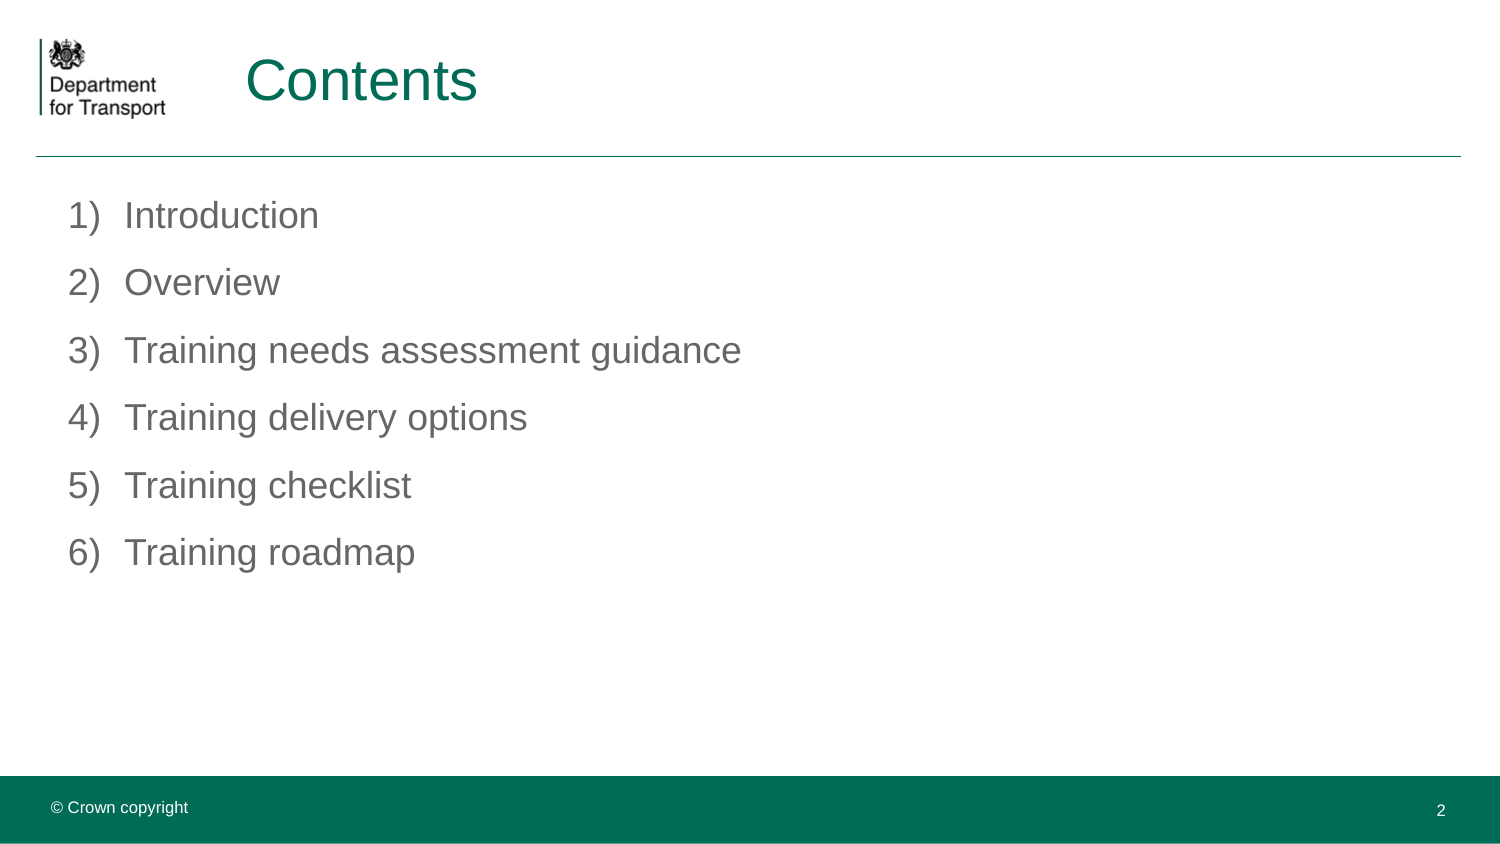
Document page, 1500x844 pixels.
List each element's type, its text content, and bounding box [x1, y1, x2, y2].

title Contents [229, 35, 1460, 119]
list Introduction Overview Training needs assessment guidance Training delivery options Training checklist Training roadmap [34, 153, 1460, 769]
picture [35, 35, 179, 123]
